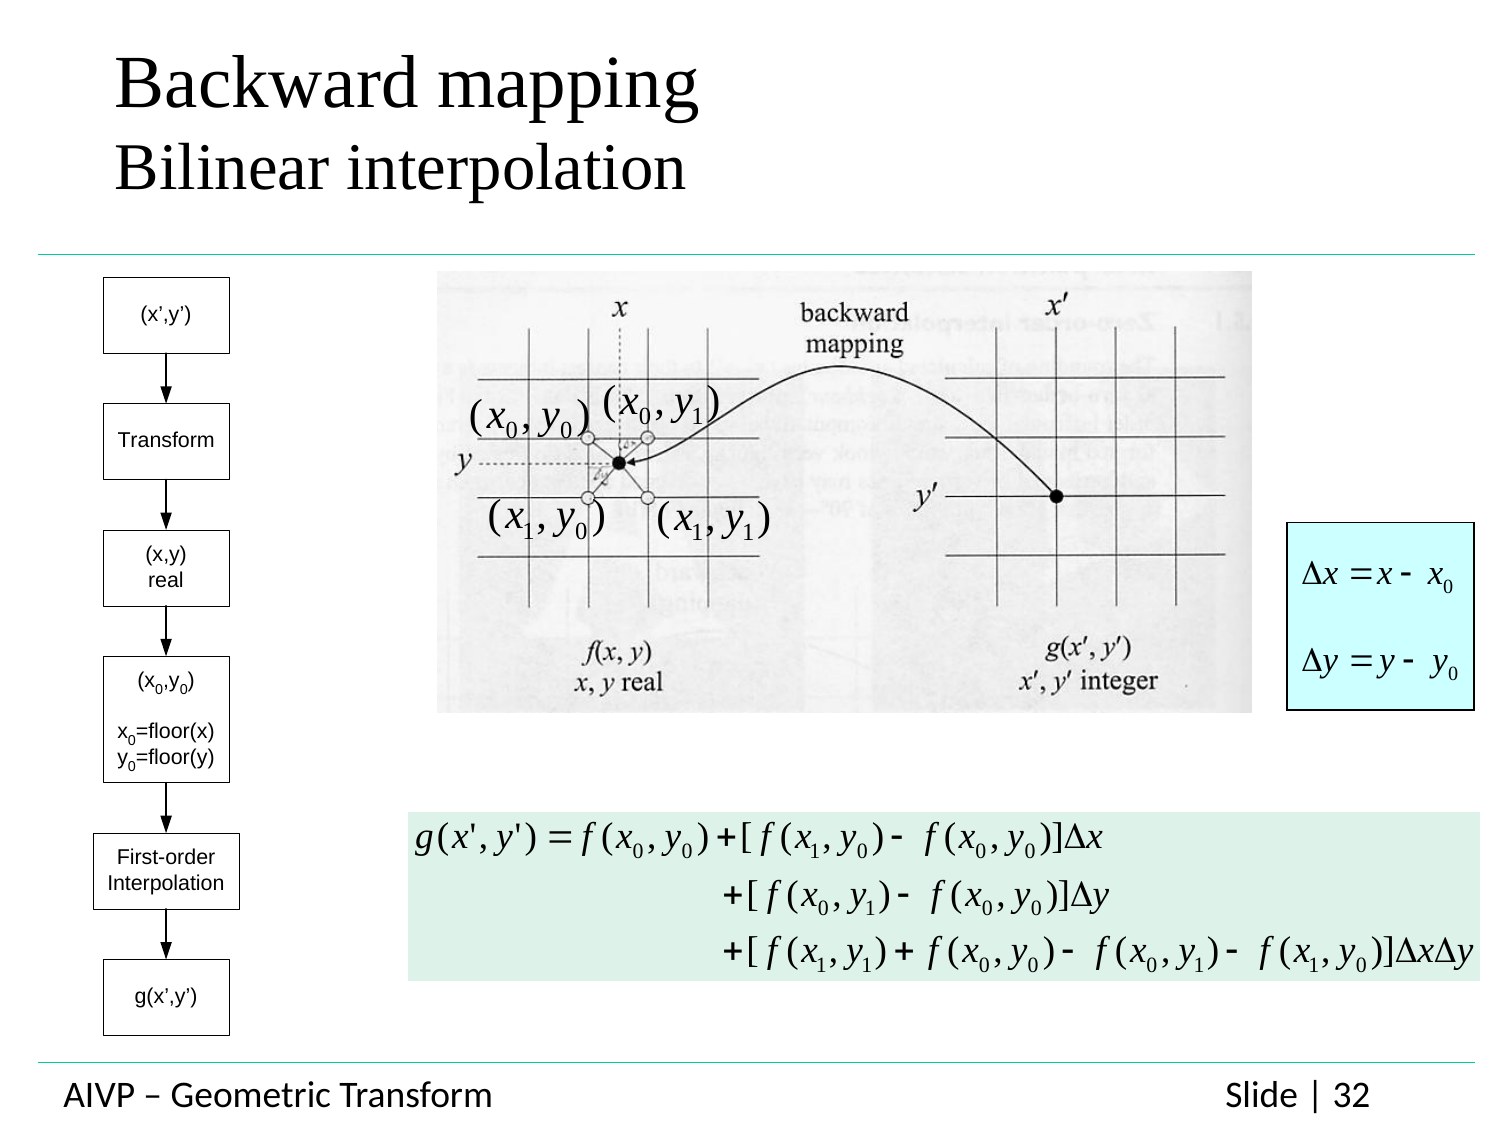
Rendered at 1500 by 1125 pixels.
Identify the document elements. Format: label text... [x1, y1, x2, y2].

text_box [407, 812, 1480, 981]
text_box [1296, 637, 1465, 690]
text_box [1286, 522, 1475, 710]
picture [90, 274, 242, 1038]
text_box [437, 271, 1252, 713]
list Backward mapping Bilinear interpolation [99, 24, 1450, 255]
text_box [1296, 549, 1459, 602]
